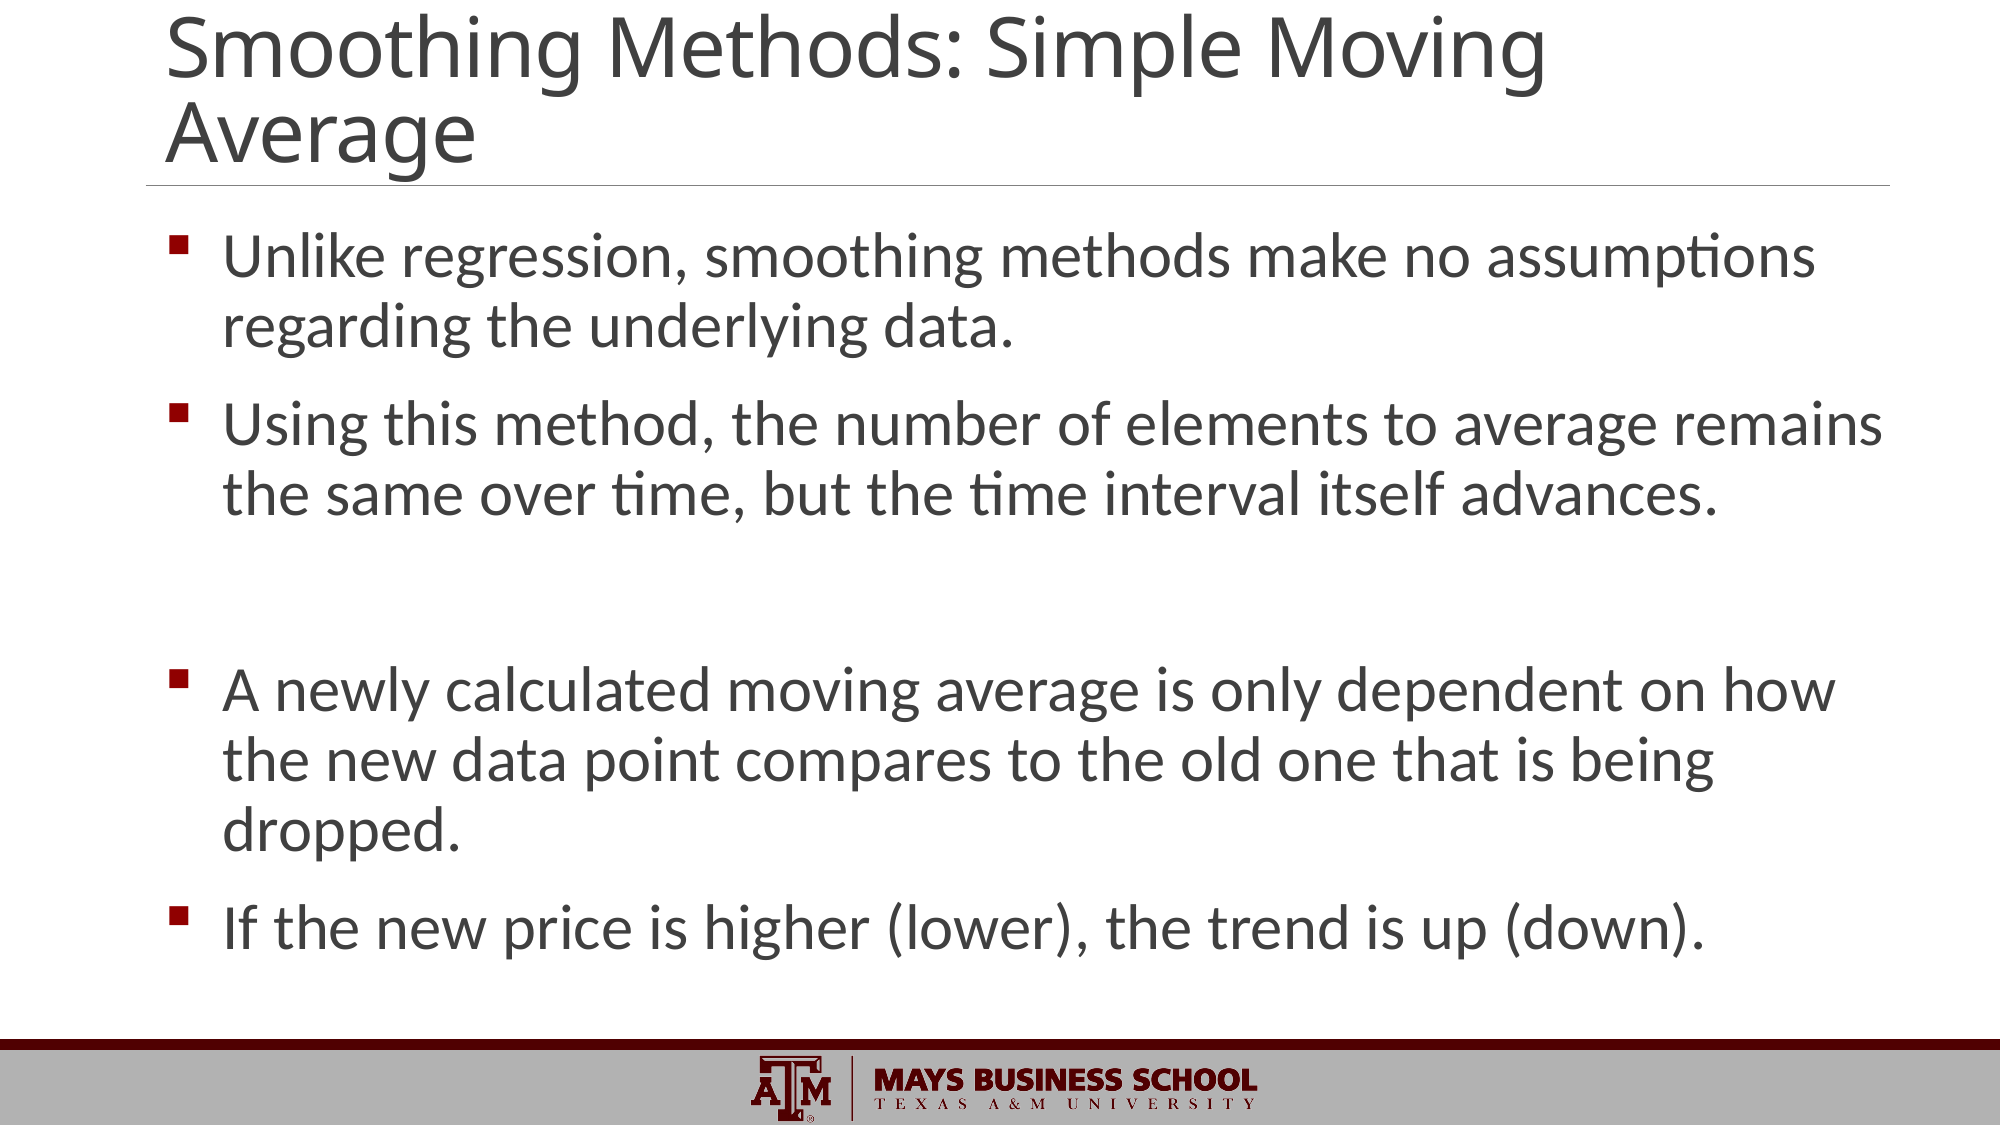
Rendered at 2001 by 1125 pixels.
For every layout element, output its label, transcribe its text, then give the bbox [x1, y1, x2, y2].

title Smoothing Methods: Simple Moving Average [150, 47, 1889, 188]
picture [750, 1055, 1260, 1125]
